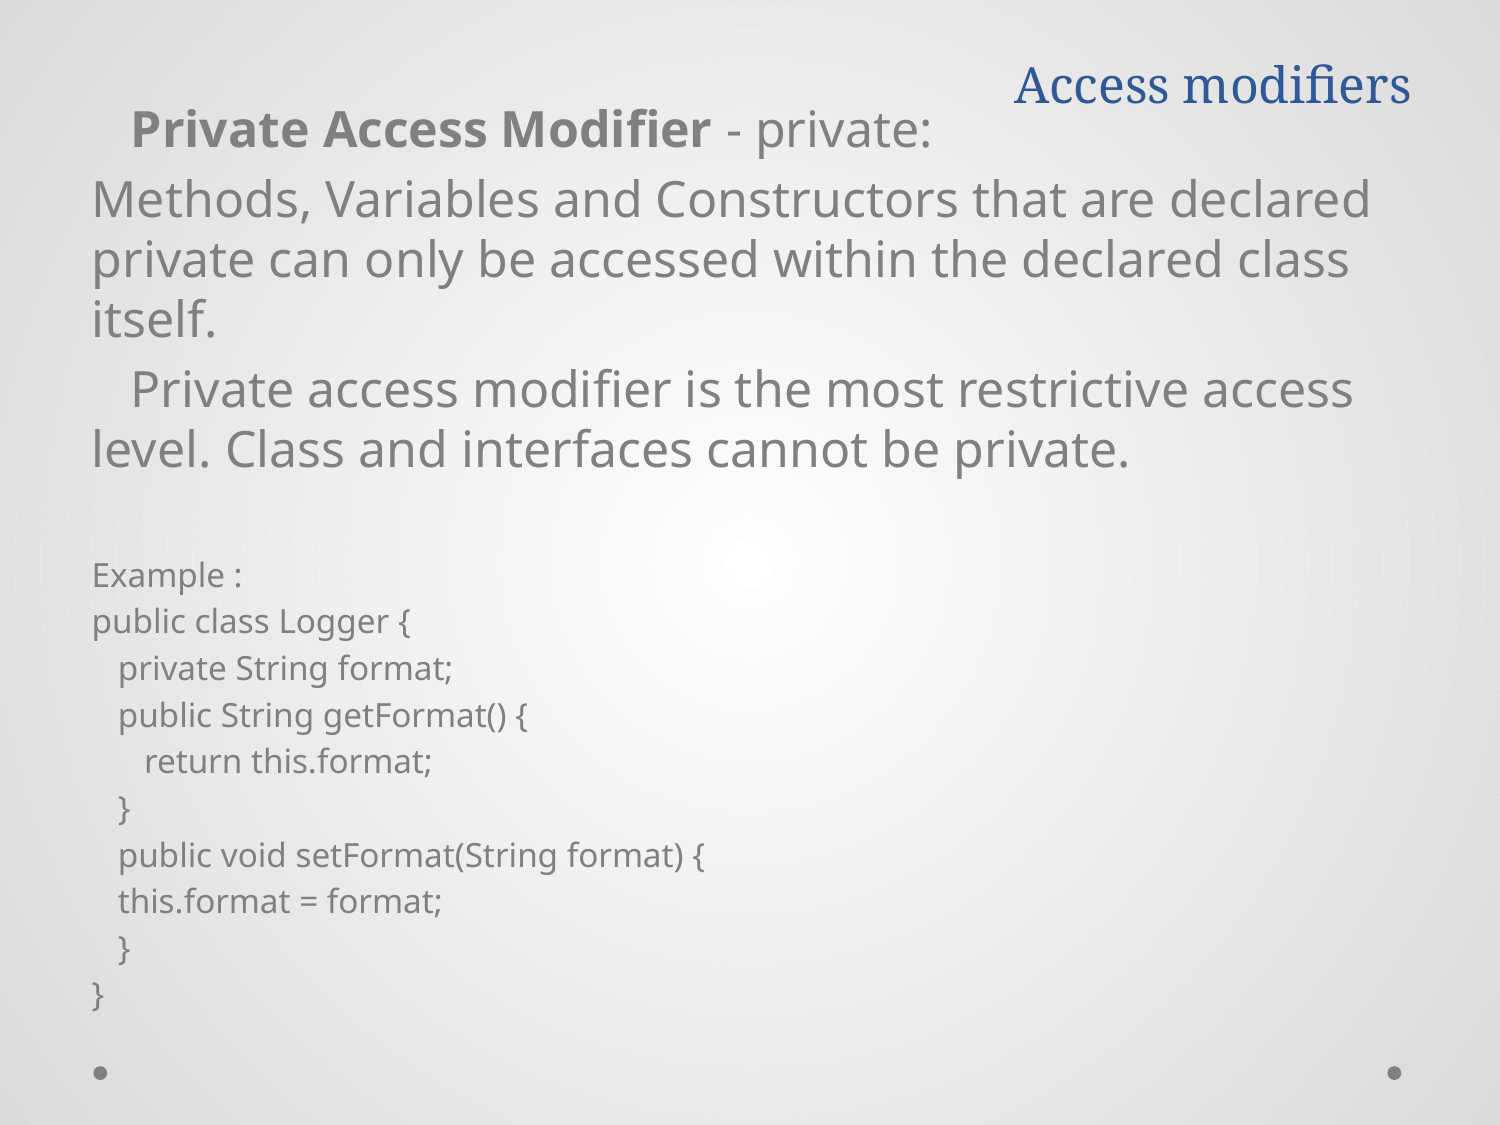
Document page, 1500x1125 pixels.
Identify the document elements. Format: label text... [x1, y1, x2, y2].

title Access modifiers [76, 19, 1427, 90]
list Private Access Modifier - private: Methods, Variables and Constructors that are declared private can only be accessed within the declared class itself. Private access modifier is the most restrictive access level. Class and interfaces cannot be private. Example : public class Logger { private String format; public String getFormat() { return this.format; } public void setFormat(String format) { this.format = format; } } [76, 90, 1427, 976]
